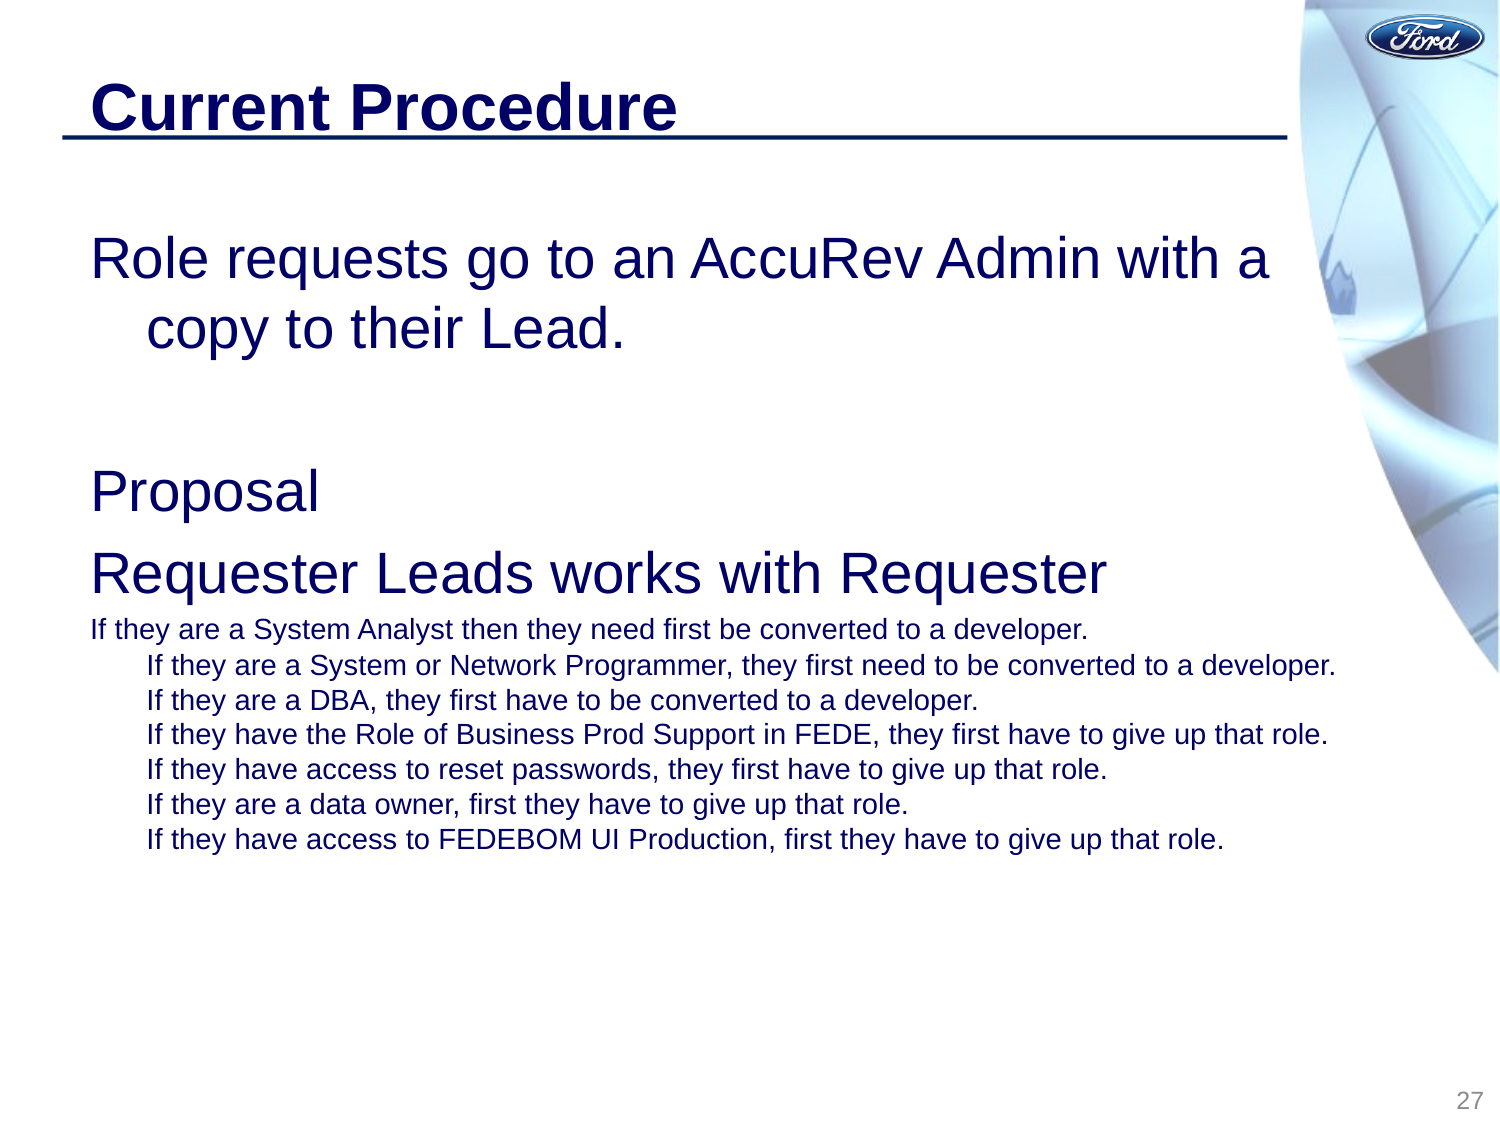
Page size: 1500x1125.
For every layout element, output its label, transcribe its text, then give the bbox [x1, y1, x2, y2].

title Current Procedure [75, 45, 1275, 163]
table_cell D&R Engineer [1299, 0, 1500, 675]
list Role requests go to an AccuRev Admin with a copy to their Lead. Proposal Requester Leads works with Requester If they are a System Analyst then they need first be converted to a developer. If they are a System or Network Programmer, they first need to be converted to a developer. If they are a DBA, they first have to be converted to a developer. If they have the Role of Business Prod Support in FEDE, they first have to give up that role. If they have access to reset passwords, they first have to give up that role. If they are a data owner, first they have to give up that role. If they have access to FEDEBOM UI Production, first they have to give up that role. [75, 212, 1388, 988]
picture [1350, 0, 1500, 75]
slide_number 27 [1149, 1074, 1500, 1125]
